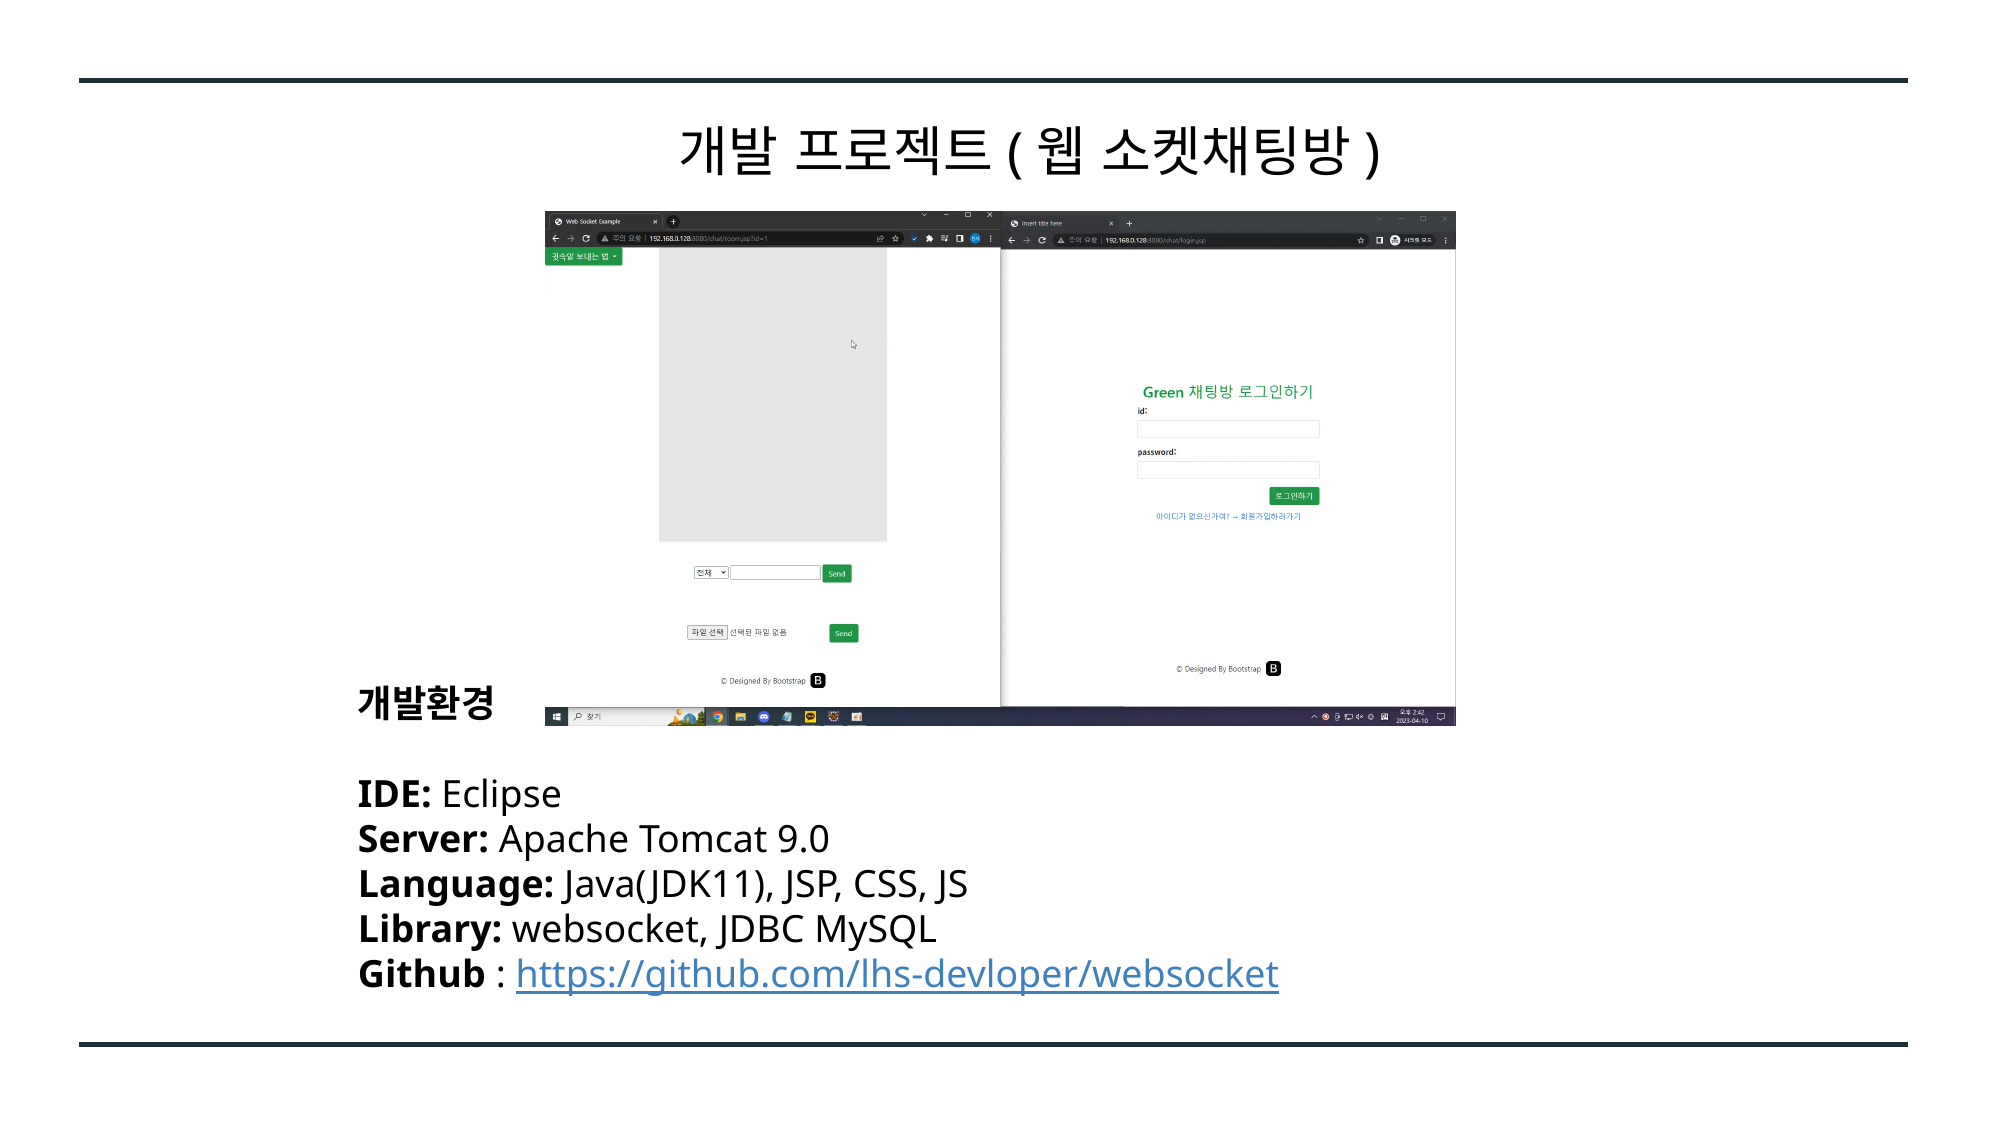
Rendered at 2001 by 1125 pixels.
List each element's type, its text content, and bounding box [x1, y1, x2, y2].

picture [545, 211, 1456, 726]
text_box 개발환경 IDE: Eclipse Server: Apache Tomcat 9.0 Language: Java(JDK11), JSP, CSS, JS Library: websocket, JDBC MySQL Github : https://github.com/lhs-devloper/websocket [342, 672, 1773, 1009]
text_box 개발 프로젝트(웹 소켓채팅방) [664, 109, 1421, 190]
